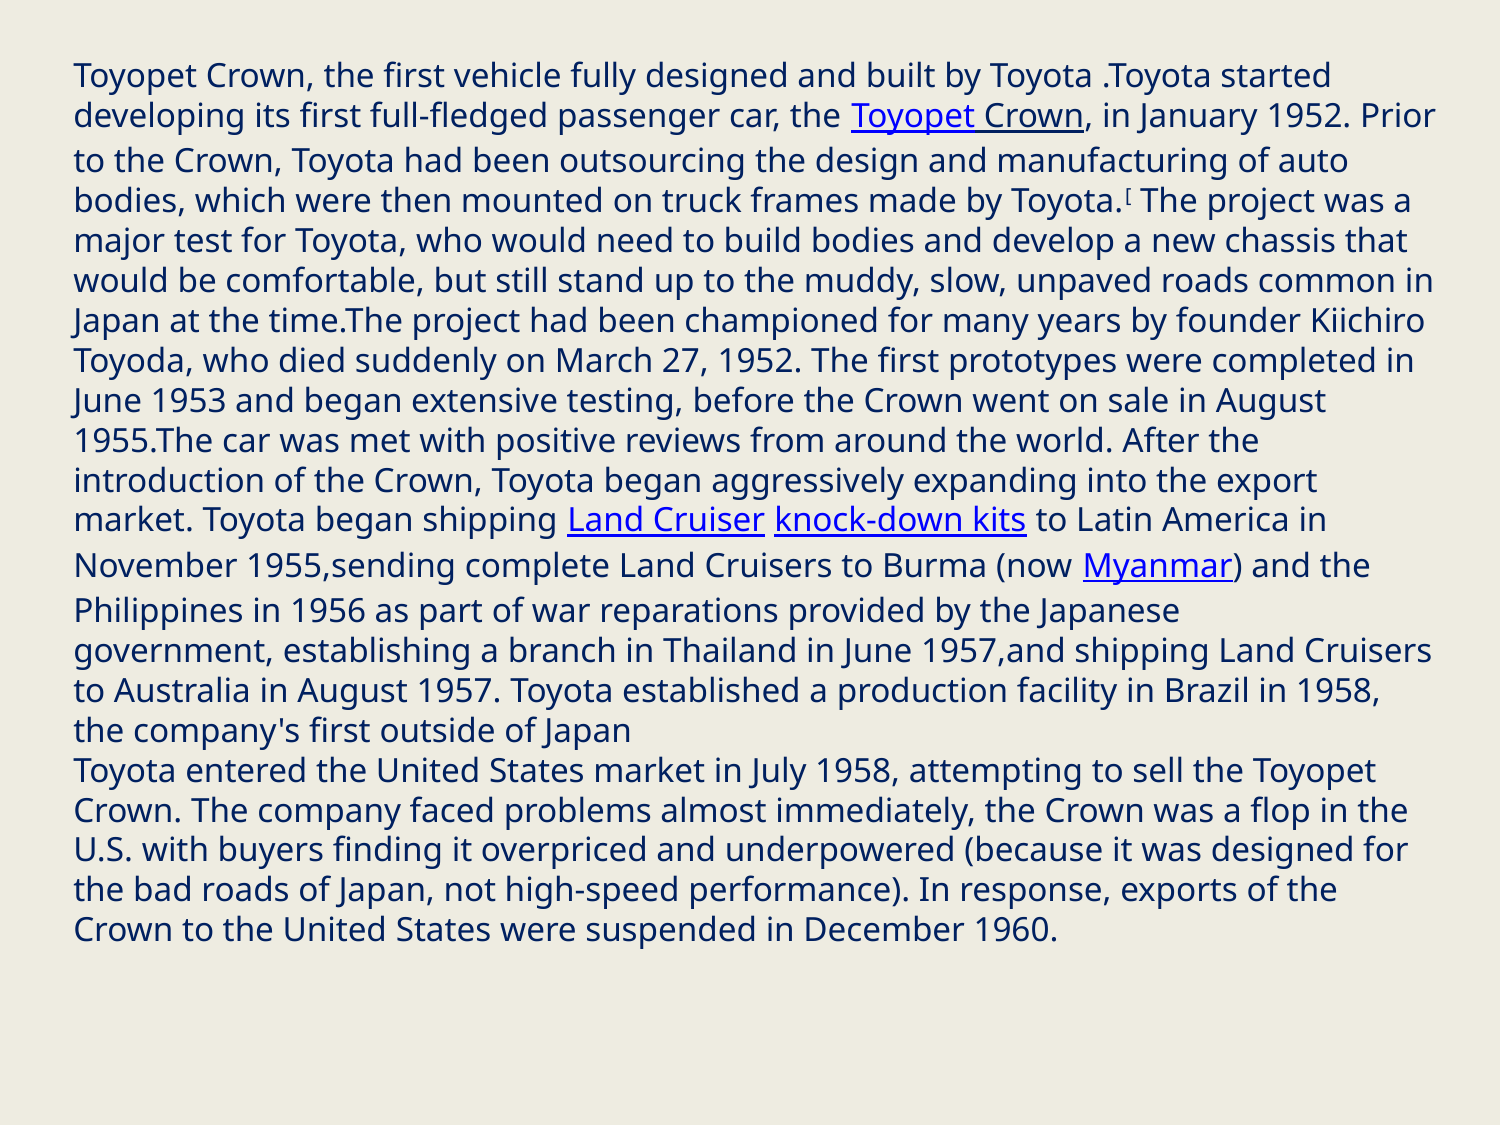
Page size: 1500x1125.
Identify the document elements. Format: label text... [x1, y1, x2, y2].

text_box Toyopet Crown, the first vehicle fully designed and built by Toyota .Toyota started developing its first full-fledged passenger car, the Toyopet Crown, in January 1952. Prior to the Crown, Toyota had been outsourcing the design and manufacturing of auto bodies, which were then mounted on truck frames made by Toyota.[ The project was a major test for Toyota, who would need to build bodies and develop a new chassis that would be comfortable, but still stand up to the muddy, slow, unpaved roads common in Japan at the time.The project had been championed for many years by founder Kiichiro Toyoda, who died suddenly on March 27, 1952. The first prototypes were completed in June 1953 and began extensive testing, before the Crown went on sale in August 1955.The car was met with positive reviews from around the world. After the introduction of the Crown, Toyota began aggressively expanding into the export market. Toyota began shipping Land Cruiser knock-down kits to Latin America in November 1955,sending complete Land Cruisers to Burma (now Myanmar) and the Philippines in 1956 as part of war reparations provided by the Japanese government, establishing a branch in Thailand in June 1957,and shipping Land Cruisers to Australia in August 1957. Toyota established a production facility in Brazil in 1958, the company's first outside of Japan Toyota entered the United States market in July 1958, attempting to sell the Toyopet Crown. The company faced problems almost immediately, the Crown was a flop in the U.S. with buyers finding it overpriced and underpowered (because it was designed for the bad roads of Japan, not high-speed performance). In response, exports of the Crown to the United States were suspended in December 1960. [58, 46, 1453, 956]
